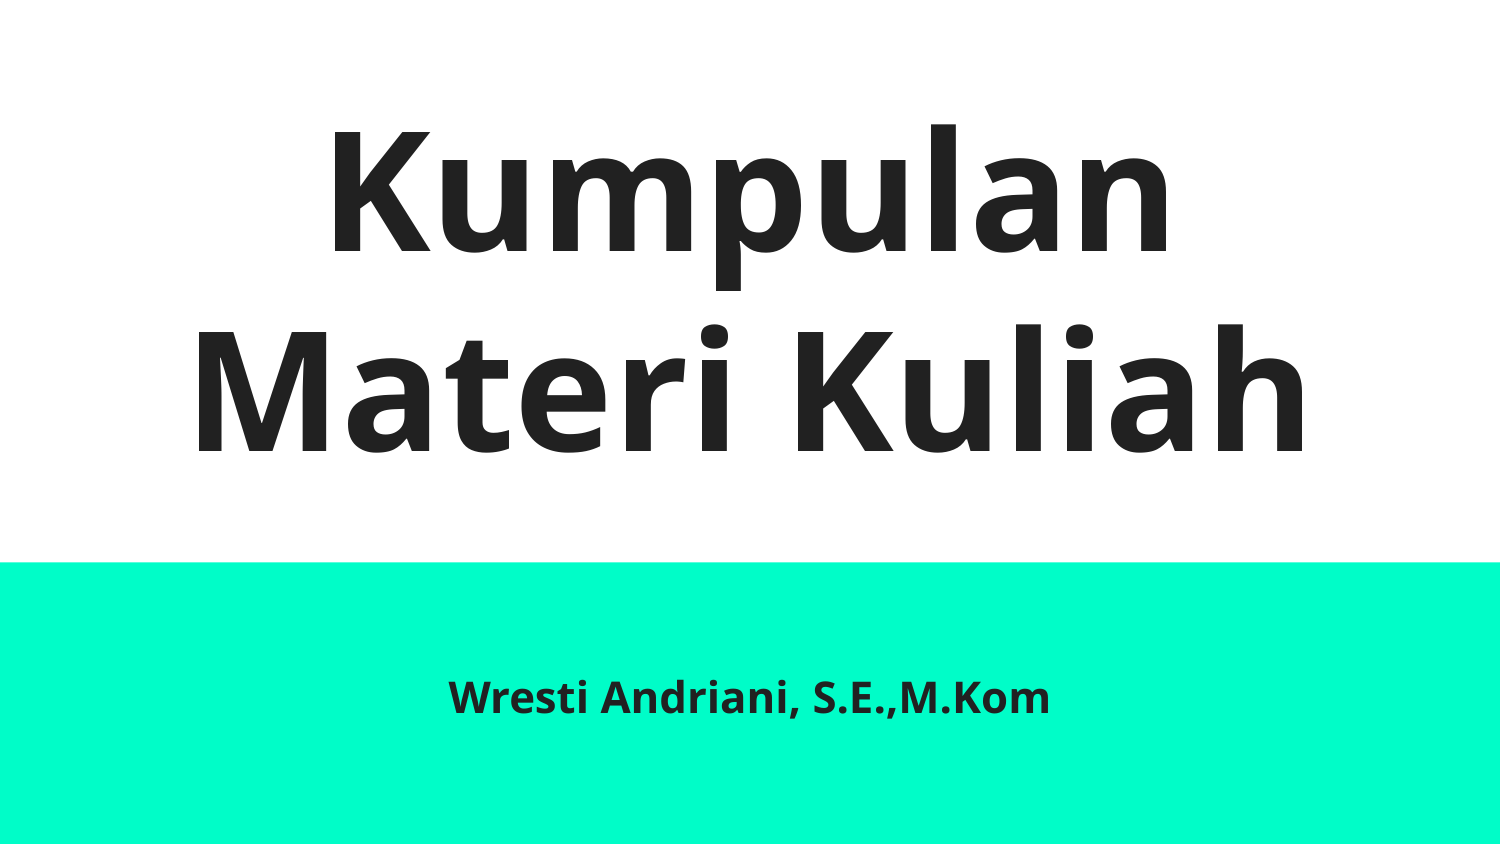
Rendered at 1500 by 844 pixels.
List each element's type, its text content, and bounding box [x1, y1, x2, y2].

subtitle Wresti Andriani, S.E.,M.Kom [51, 638, 1449, 755]
title Kumpulan Materi Kuliah [51, 64, 1449, 506]
